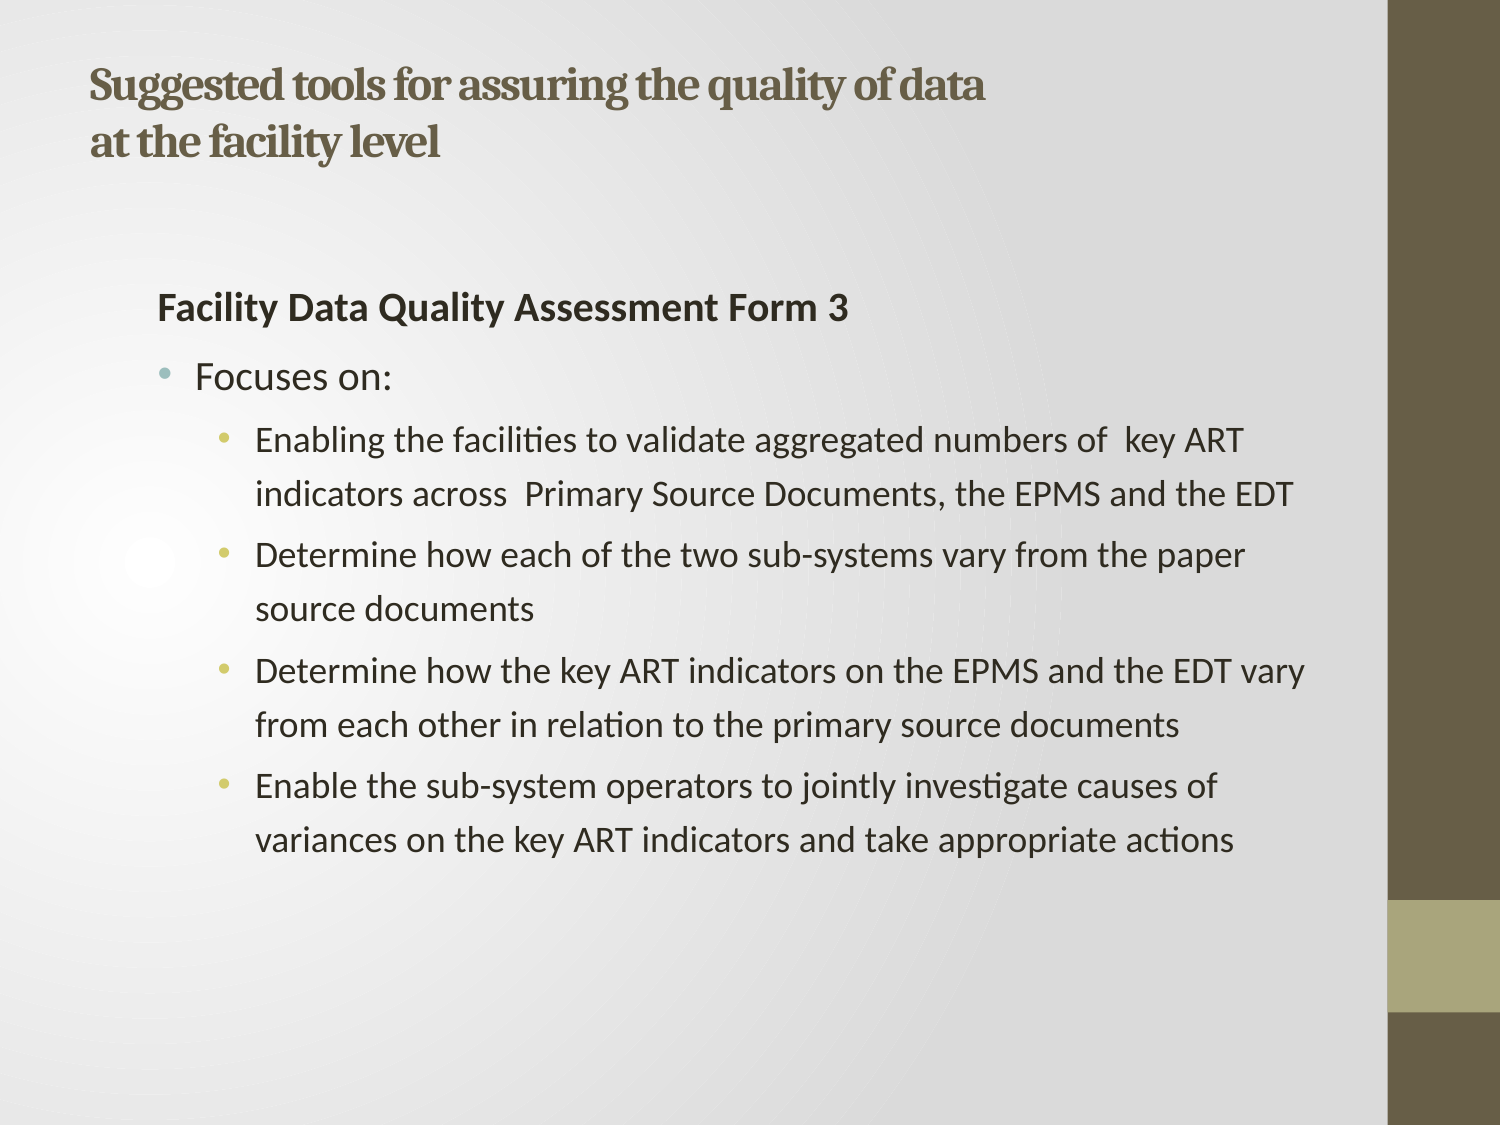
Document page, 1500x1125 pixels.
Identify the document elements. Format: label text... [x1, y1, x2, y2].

title Suggested tools for assuring the quality of data at the facility level [75, 45, 1325, 233]
list Facility Data Quality Assessment Form 3 Focuses on: Enabling the facilities to validate aggregated numbers of key ART indicators across Primary Source Documents, the EPMS and the EDT Determine how each of the two sub-systems vary from the paper source documents Determine how the key ART indicators on the EPMS and the EDT vary from each other in relation to the primary source documents Enable the sub-system operators to jointly investigate causes of variances on the key ART indicators and take appropriate actions [75, 262, 1325, 1050]
